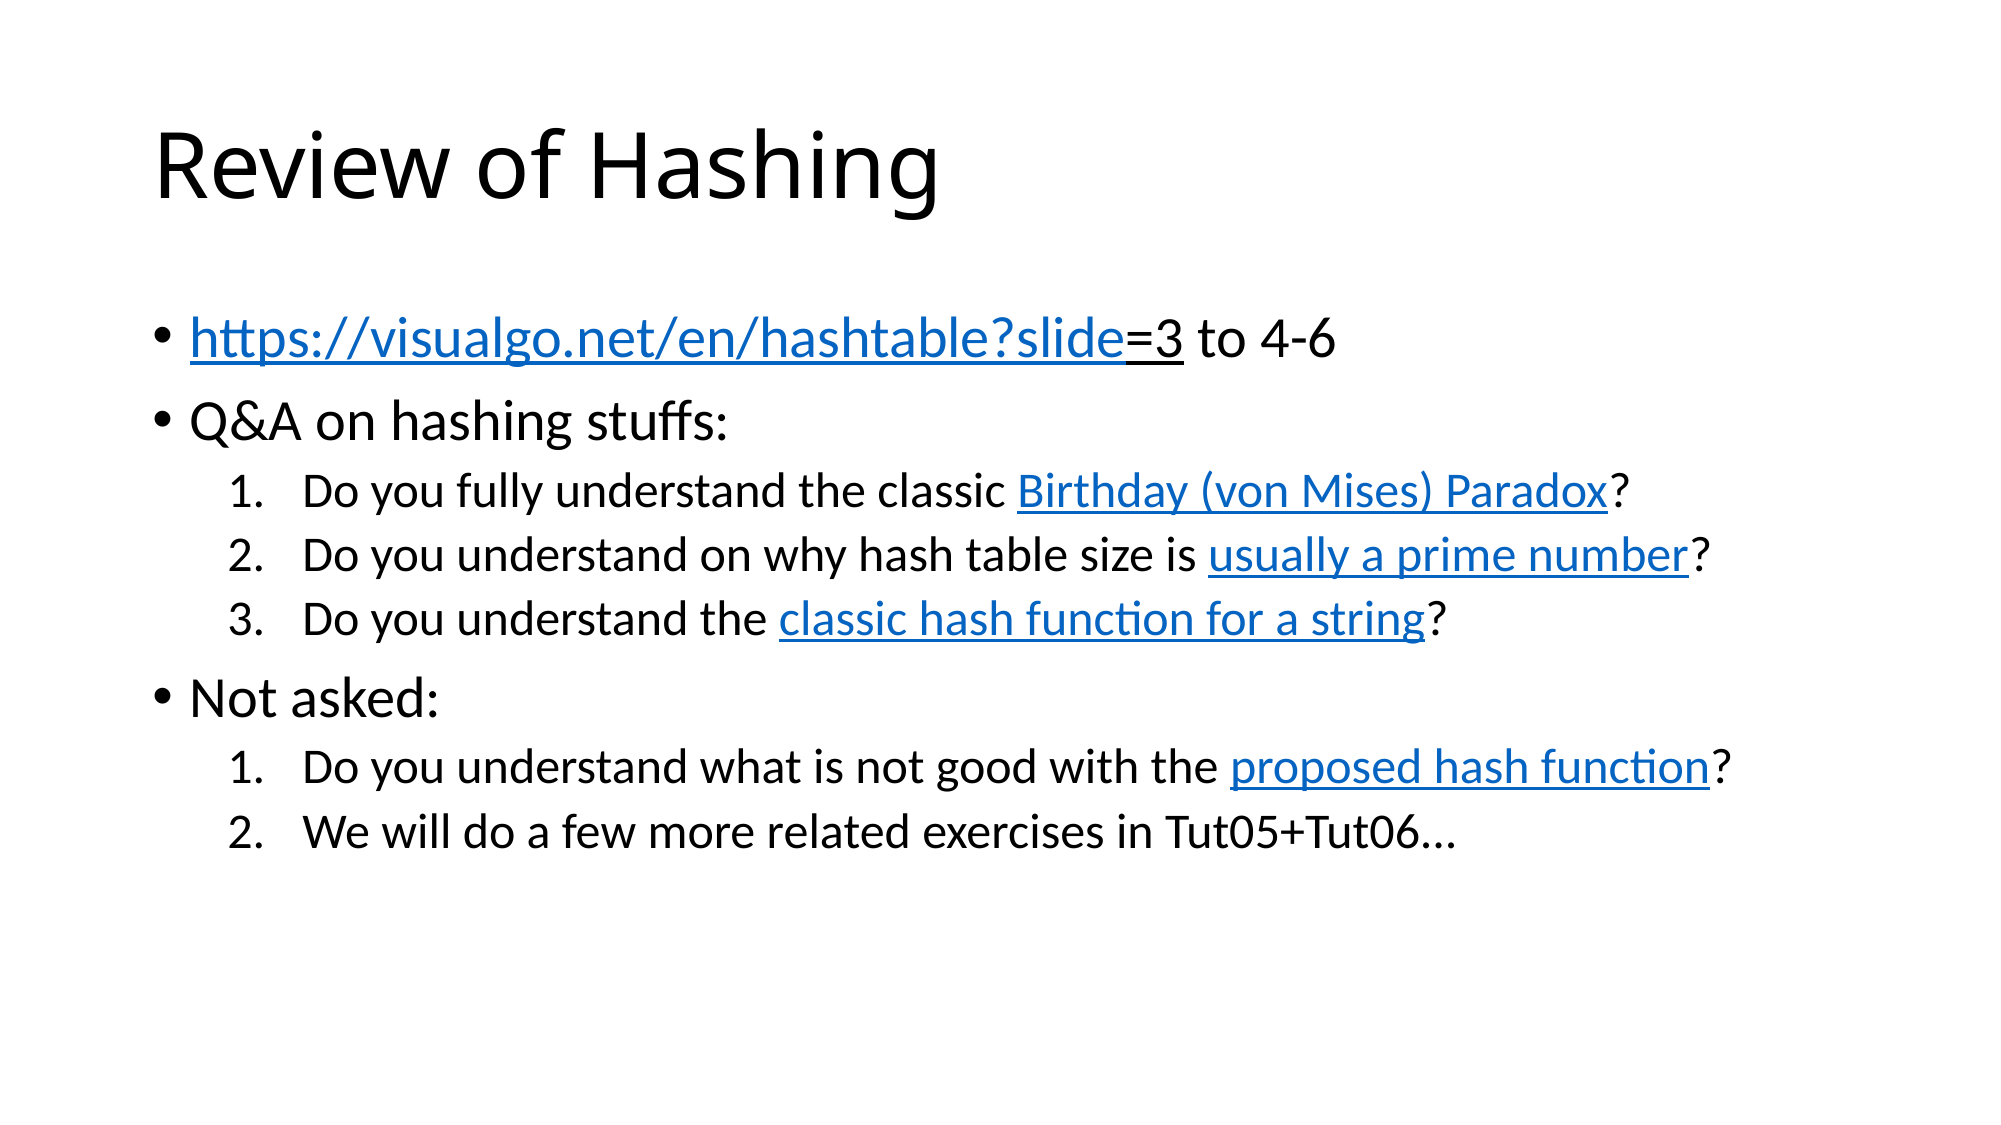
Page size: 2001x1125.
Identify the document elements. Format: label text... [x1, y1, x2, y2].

title Review of Hashing [137, 59, 1863, 278]
list https://visualgo.net/en/hashtable?slide=3 to 4-6 Q&A on hashing stuffs: Do you fully understand the classic Birthday (von Mises) Paradox? Do you understand on why hash table size is usually a prime number? Do you understand the classic hash function for a string? Not asked: Do you understand what is not good with the proposed hash function? We will do a few more related exercises in Tut05+Tut06... [137, 299, 1863, 1125]
